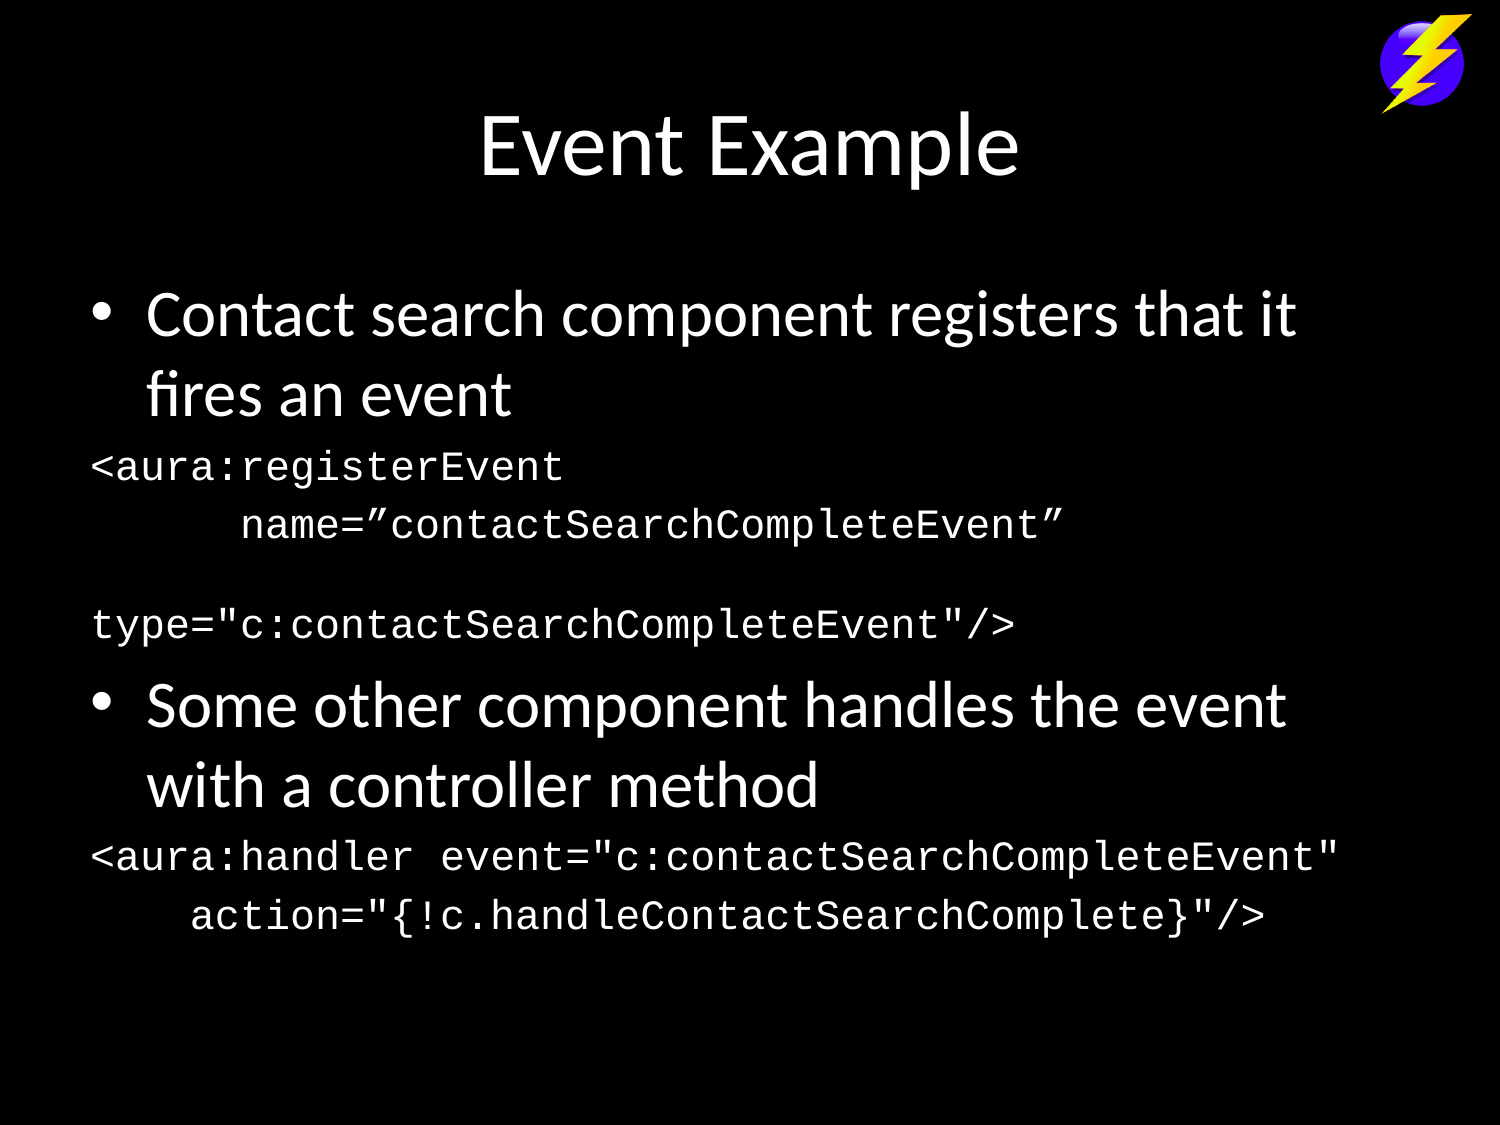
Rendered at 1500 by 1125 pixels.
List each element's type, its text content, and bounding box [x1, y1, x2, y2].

list Contact search component registers that it fires an event <aura:registerEvent name=”contactSearchCompleteEvent” type="c:contactSearchCompleteEvent"/> Some other component handles the event with a controller method <aura:handler event="c:contactSearchCompleteEvent" action="{!c.handleContactSearchComplete}"/> [75, 262, 1425, 1005]
picture [1379, 14, 1474, 117]
title Event Example [75, 45, 1425, 233]
